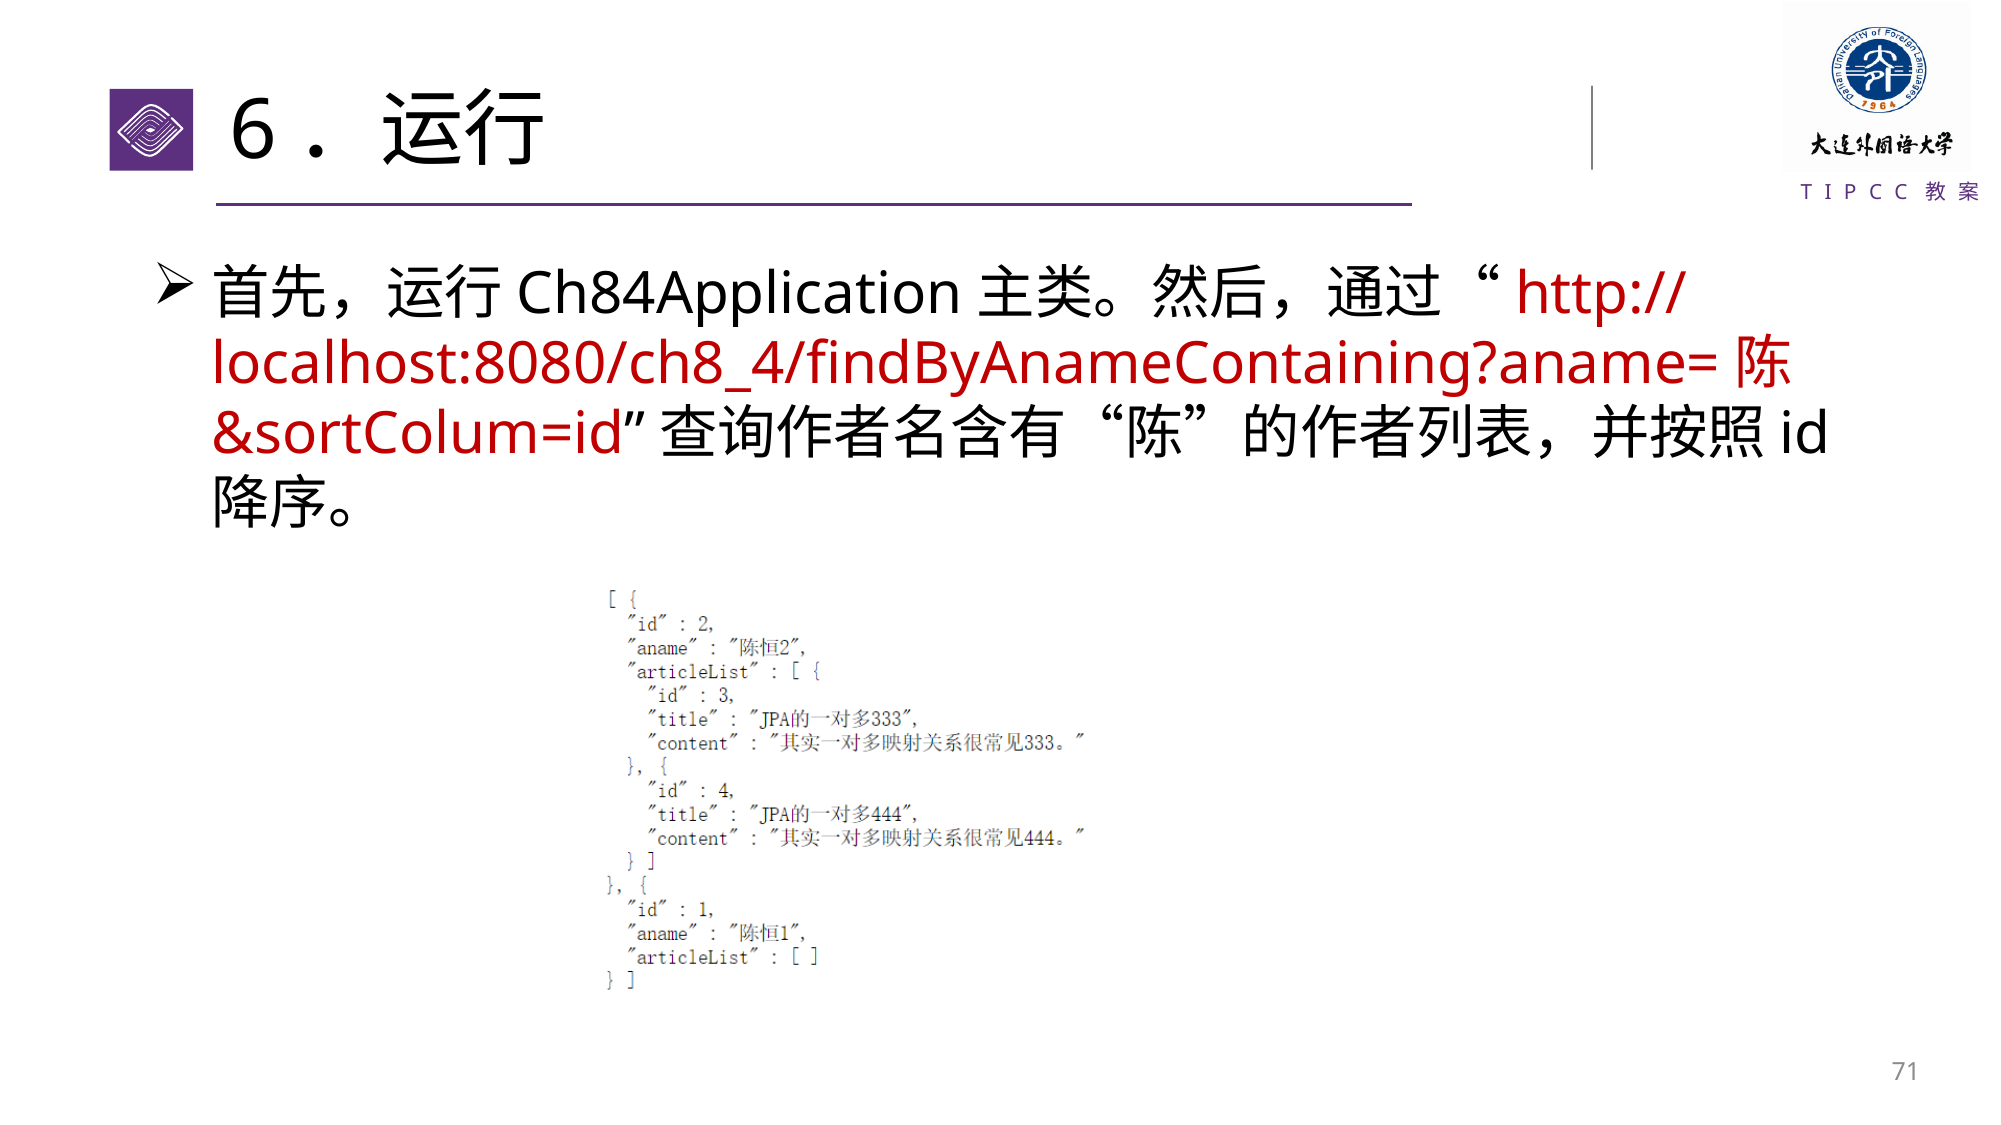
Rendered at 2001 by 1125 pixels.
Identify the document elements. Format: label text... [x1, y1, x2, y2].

slide_number 70 [1485, 1042, 1936, 1103]
picture [1782, 2, 1971, 172]
title 6．运行 [214, 59, 1564, 205]
list 首先，运行Ch84Application主类。然后，通过“http://localhost:8080/ch8_4/findByAnameContaining?aname=陈&sortColum=id”查询作者名含有“陈”的作者列表，并按照id降序。 [137, 247, 1863, 1001]
picture [602, 582, 1095, 1001]
